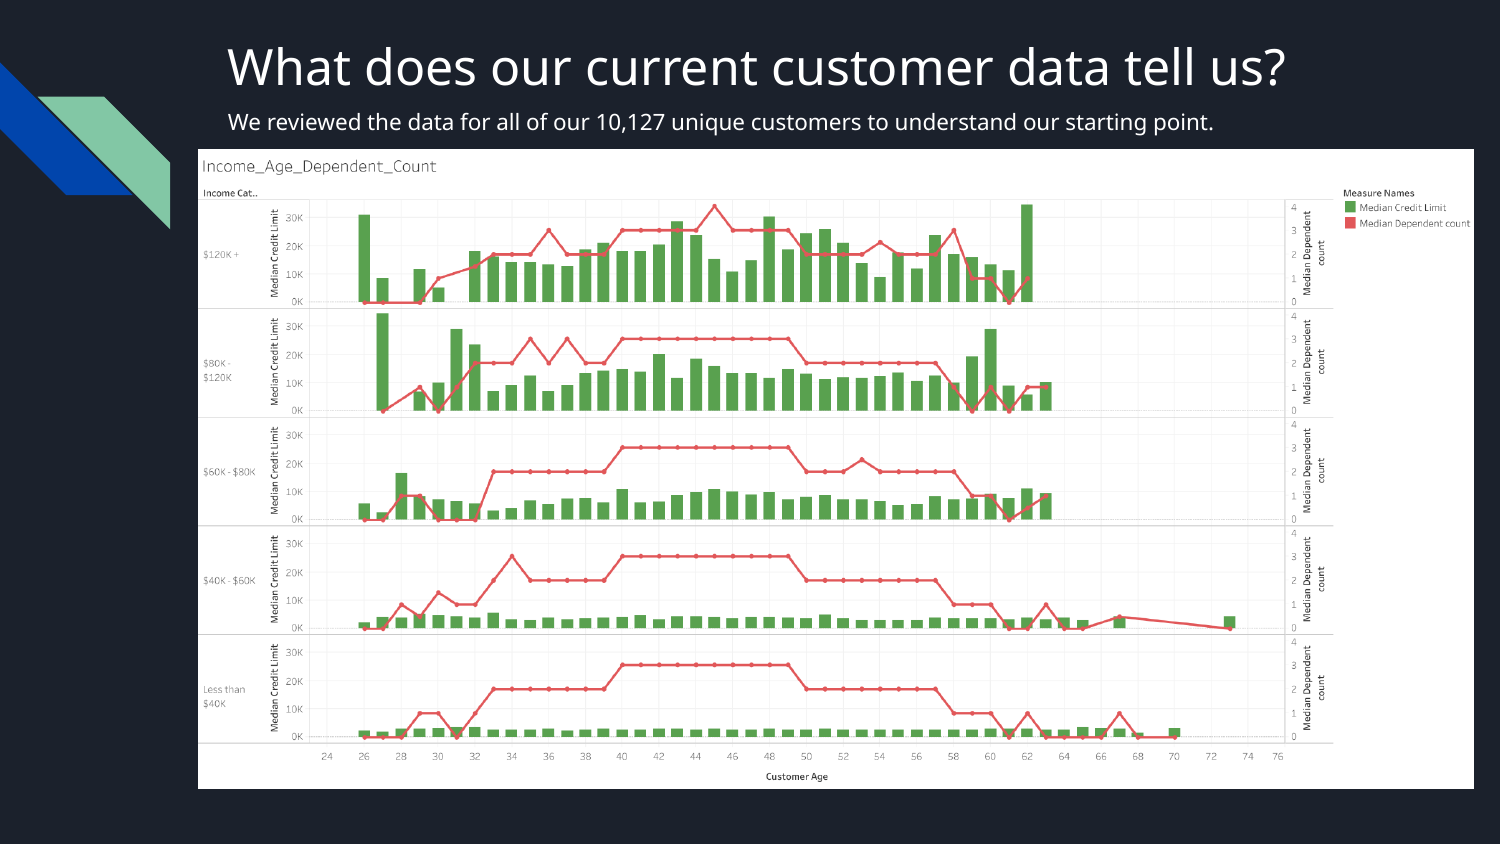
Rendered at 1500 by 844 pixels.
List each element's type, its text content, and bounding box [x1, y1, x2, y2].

list We reviewed the data for all of our 10,127 unique customers to understand our starting point. [212, 89, 1368, 147]
picture [198, 149, 1474, 790]
title What does our current customer data tell us? [212, 20, 1368, 89]
